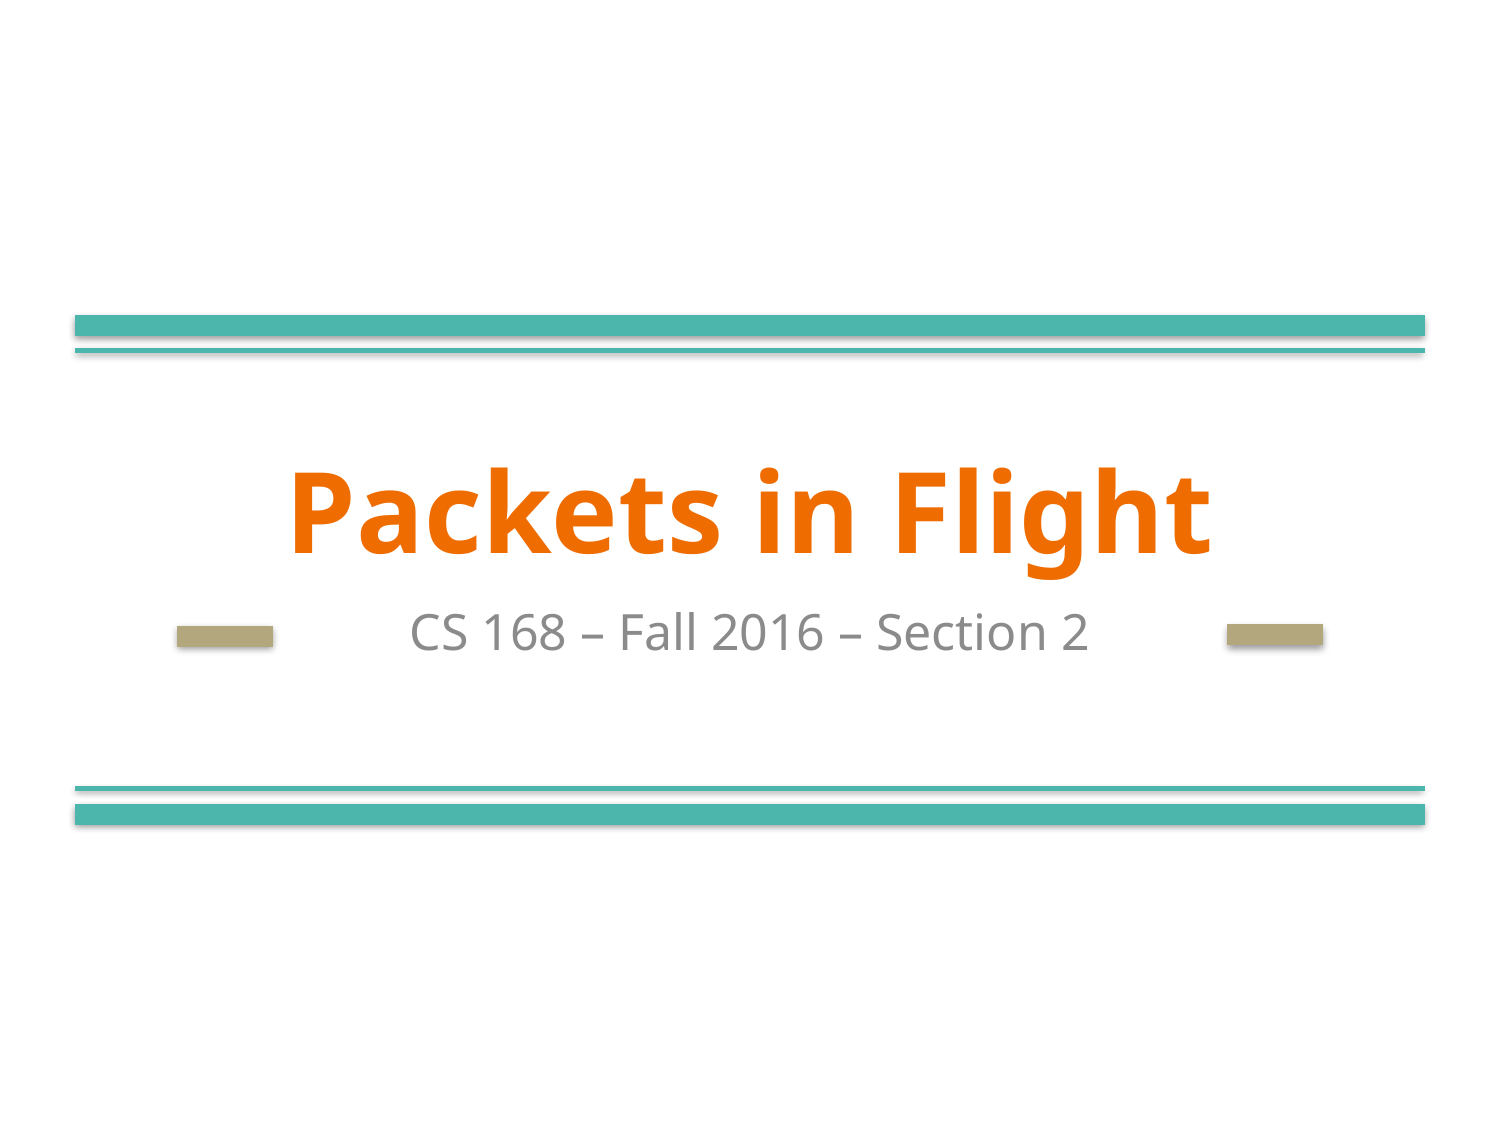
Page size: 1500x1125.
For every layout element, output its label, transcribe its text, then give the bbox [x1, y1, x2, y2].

subtitle CS 168 – Fall 2016 – Section 2 [272, 593, 1227, 680]
title Packets in Flight [112, 427, 1388, 591]
